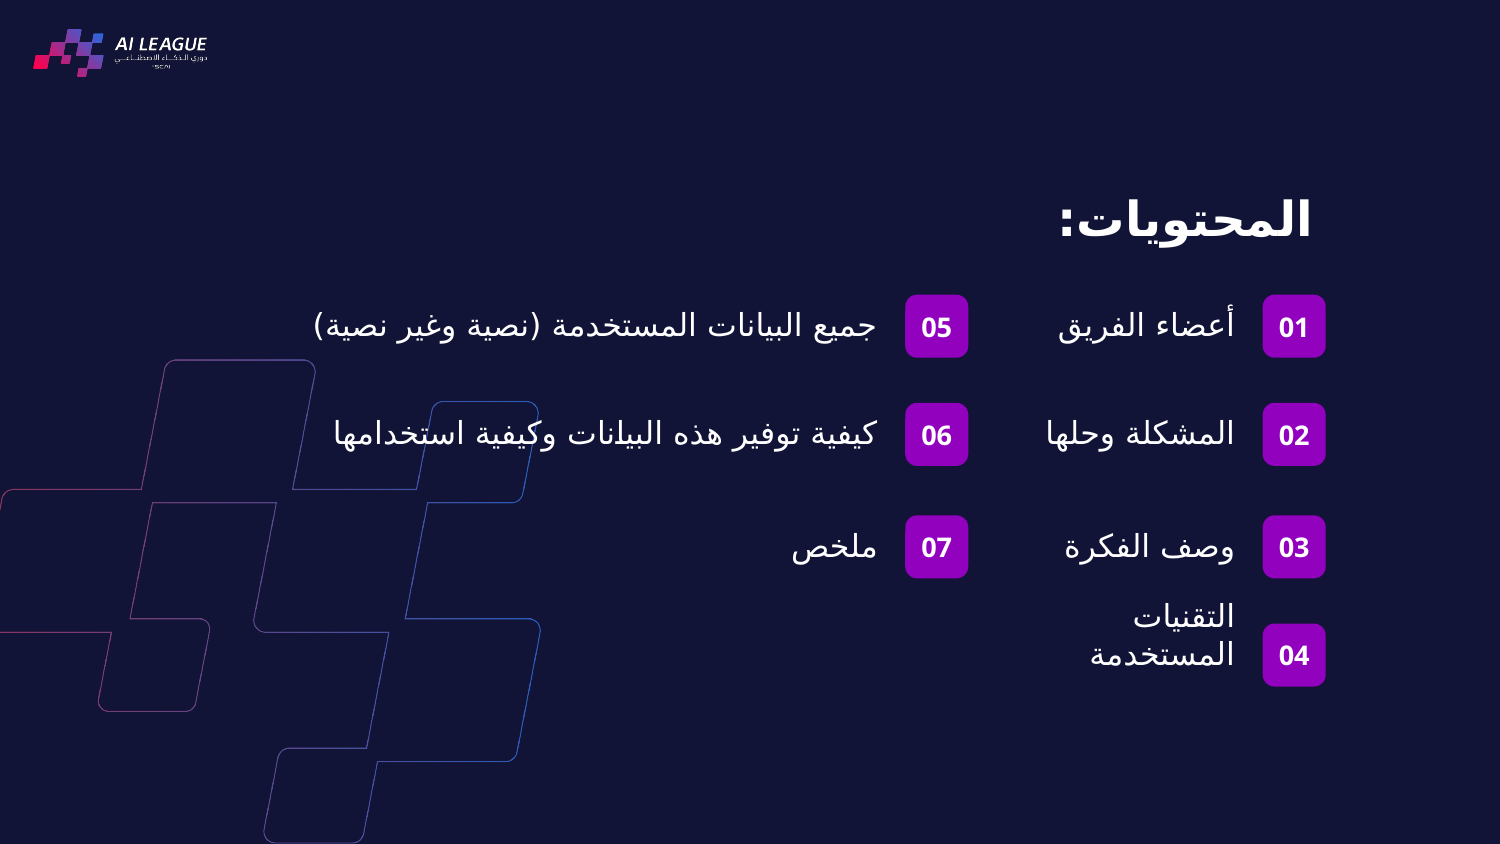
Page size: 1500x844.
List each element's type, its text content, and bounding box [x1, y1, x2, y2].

text_box 04 [1262, 623, 1326, 687]
text_box 01 [1262, 294, 1326, 358]
text_box جميع البيانات المستخدمة (نصية وغير نصية) [269, 294, 893, 358]
text_box 05 [905, 294, 969, 358]
picture [33, 29, 207, 77]
text_box 02 [1262, 402, 1326, 466]
text_box 06 [905, 402, 969, 466]
title المحتويات: [111, 172, 1328, 261]
text_box وصف الفكرة [960, 515, 1251, 579]
text_box أعضاء الفريق [990, 294, 1251, 358]
text_box 07 [905, 515, 969, 579]
text_box المشكلة وحلها [990, 402, 1251, 466]
text_box ملخص [550, 515, 893, 579]
text_box التقنيات المستخدمة [990, 623, 1251, 687]
text_box 03 [1262, 515, 1326, 579]
picture [0, 359, 541, 844]
text_box كيفية توفير هذه البيانات وكيفية استخدامها [180, 402, 893, 466]
